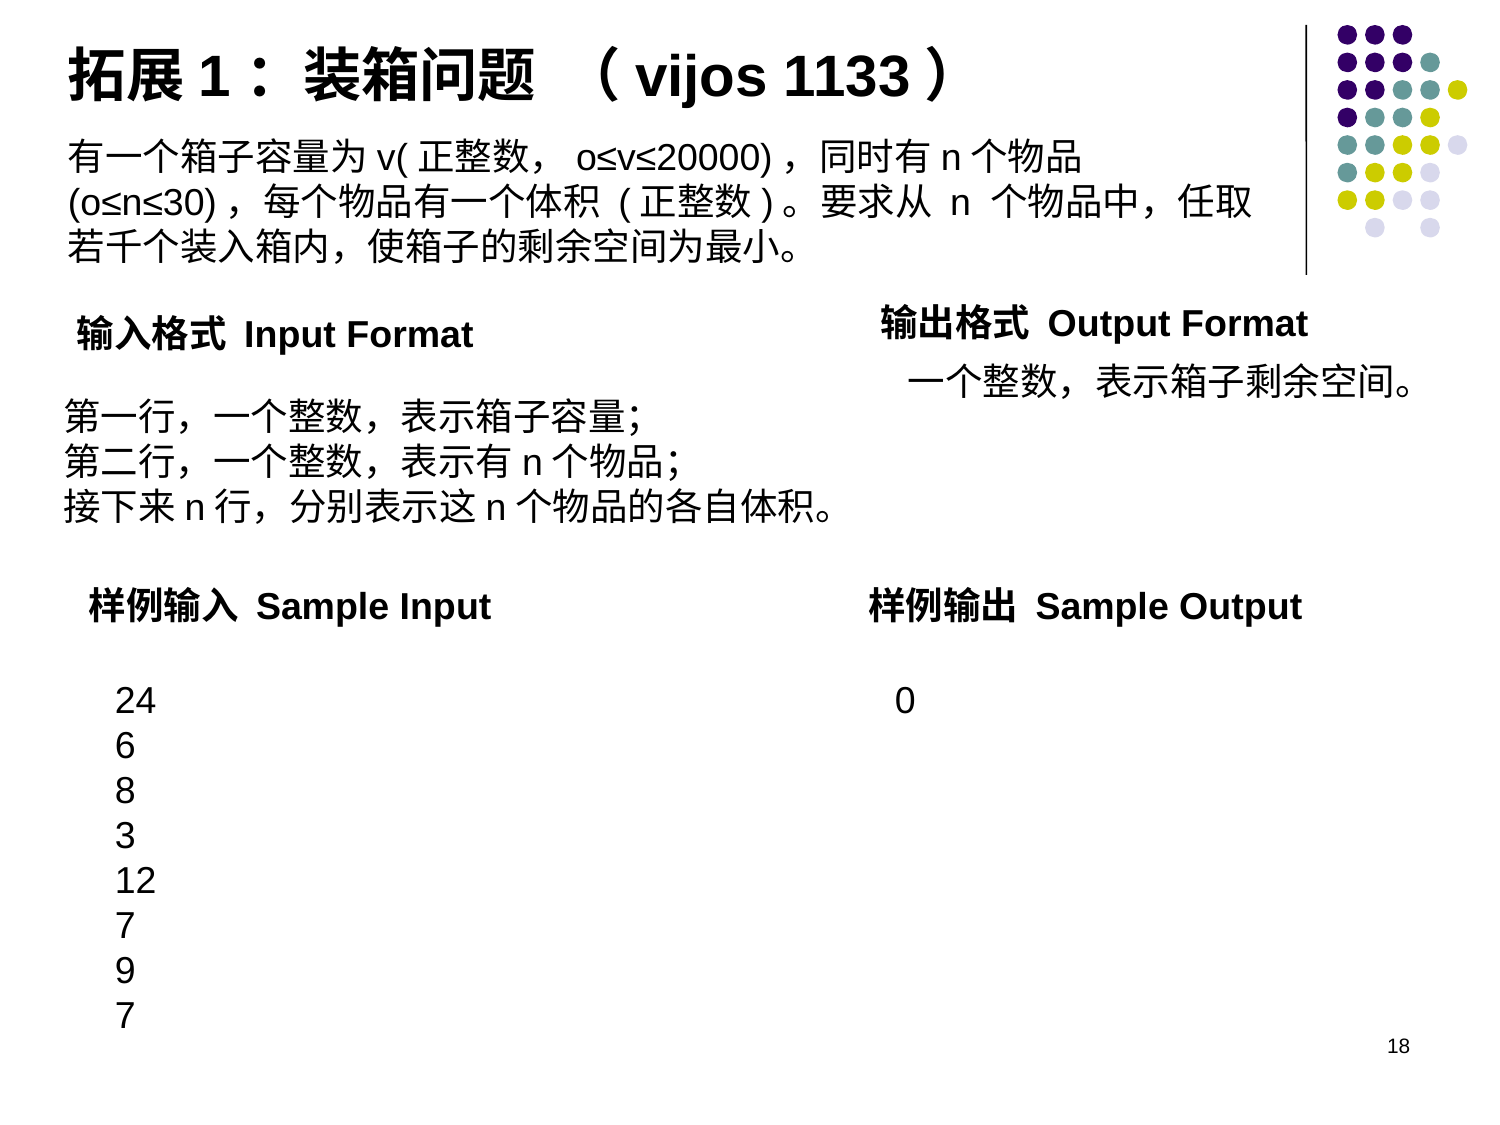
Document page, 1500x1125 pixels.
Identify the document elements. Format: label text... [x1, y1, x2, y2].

text_box 拓展1：装箱问题 （vijos 1133） [53, 31, 1046, 116]
text_box 有一个箱子容量为v(正整数，o≤v≤20000)，同时有n个物品(o≤n≤30)，每个物品有一个体积 (正整数)。要求从 n 个物品中，任取若千个装入箱内，使箱子的剩余空间为最小。 [53, 125, 1294, 276]
text_box 输入格式 Input Format [61, 302, 499, 363]
slide_number 18 [1074, 1025, 1425, 1100]
text_box 输出格式 Output Format [865, 291, 1334, 351]
text_box 样例输出 Sample Output [853, 574, 1328, 635]
text_box 一个整数，表示箱子剩余空间。 [892, 350, 1457, 410]
text_box 第一行，一个整数，表示箱子容量； 第二行，一个整数，表示有n个物品； 接下来n行，分别表示这n个物品的各自体积。 [48, 385, 877, 536]
text_box 24 6 8 3 12 7 9 7 [100, 668, 263, 1044]
text_box 样例输入 Sample Input [73, 574, 518, 635]
text_box 0 [880, 668, 931, 729]
